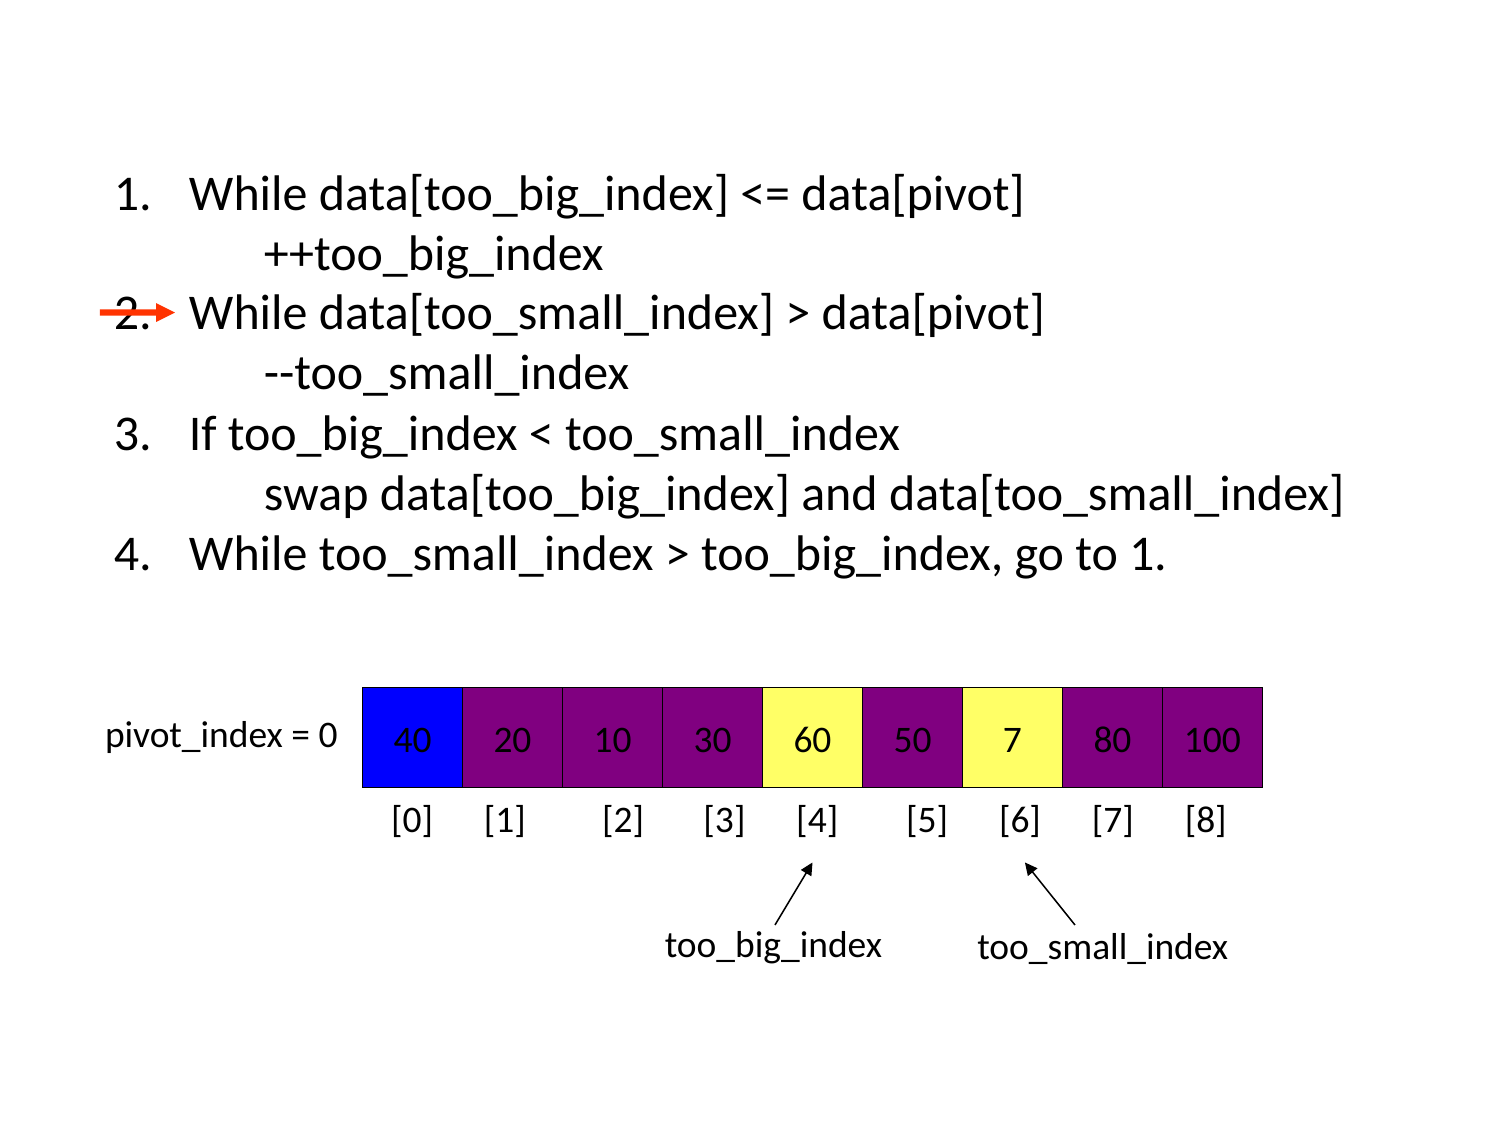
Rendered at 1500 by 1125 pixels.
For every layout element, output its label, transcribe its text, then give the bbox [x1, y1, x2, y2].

text_box 20 [462, 687, 562, 787]
text_box [774, 862, 813, 926]
text_box 7 [962, 687, 1062, 787]
text_box While data[too_big_index] <= data[pivot] ++too_big_index While data[too_small_index] > data[pivot] --too_small_index If too_big_index < too_small_index swap data[too_big_index] and data[too_small_index] While too_small_index > too_big_index, go to 1. [99, 152, 1500, 588]
text_box 40 [362, 687, 462, 788]
text_box too_big_index [650, 912, 1065, 973]
text_box 80 [1062, 687, 1162, 787]
text_box [1024, 862, 1076, 926]
text_box 100 [1162, 687, 1263, 788]
text_box 10 [562, 687, 662, 787]
text_box pivot_index = 0 [90, 702, 353, 762]
text_box [0] [1] [2] [3] [4] [5] [6] [7] [8] [376, 787, 1244, 848]
text_box 30 [662, 687, 762, 787]
text_box [99, 306, 175, 319]
text_box 50 [862, 687, 962, 787]
text_box too_small_index [962, 914, 1313, 975]
text_box 60 [762, 687, 862, 787]
